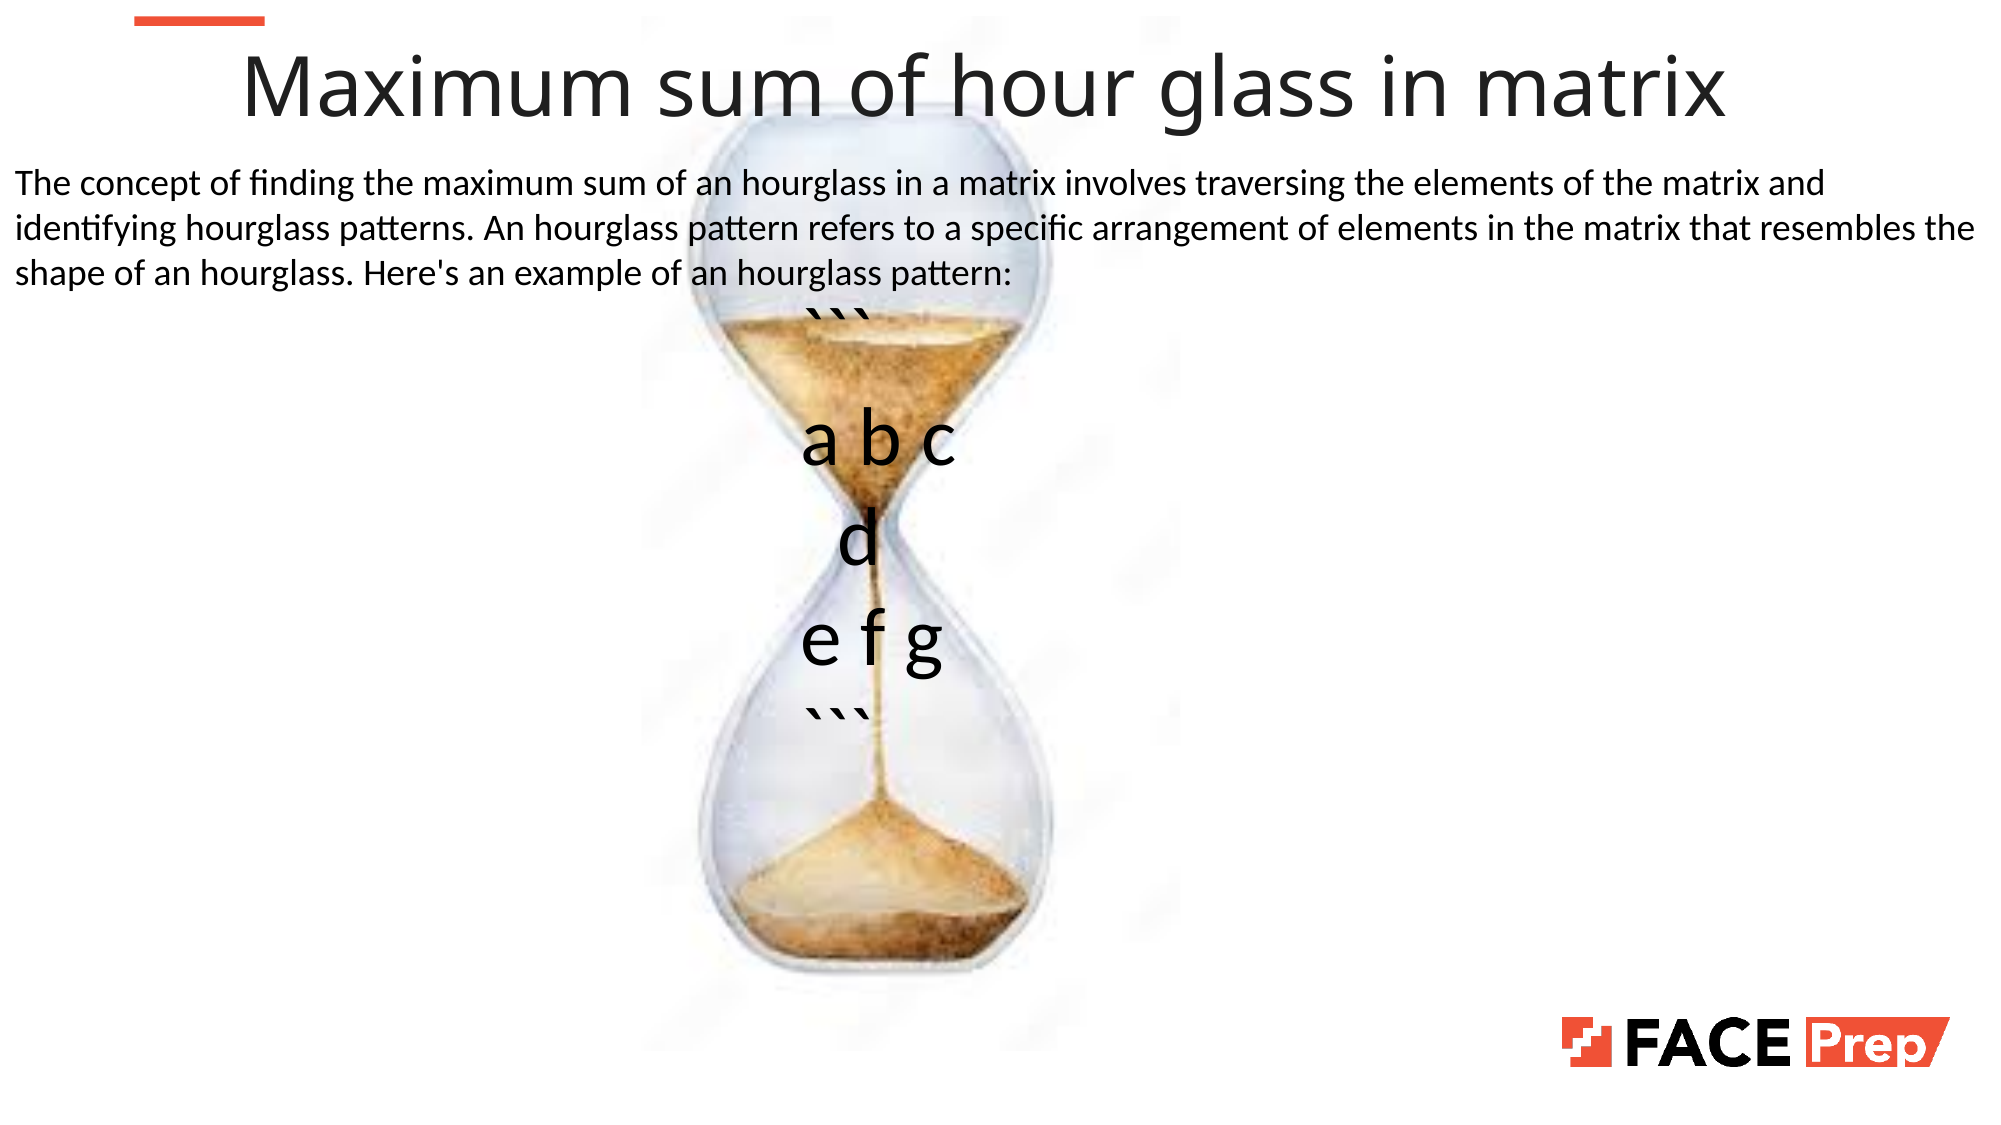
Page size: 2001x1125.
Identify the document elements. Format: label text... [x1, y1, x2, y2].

picture [641, 16, 1181, 1051]
text_box [133, 15, 266, 27]
text_box Maximum sum of hour glass in matrix [1181, 25, 1893, 141]
text_box The concept of finding the maximum sum of an hourglass in a matrix involves traversing the elements of the matrix and identifying hourglass patterns. An hourglass pattern refers to a specific arrangement of elements in the matrix that resembles the shape of an hourglass. Here's an example of an hourglass pattern: [0, 150, 641, 346]
picture [1562, 1017, 1950, 1067]
text_box The concept of finding the maximum sum of an hourglass in a matrix involves traversing the elements of the matrix and identifying hourglass patterns. An hourglass pattern refers to a specific arrangement of elements in the matrix that resembles the shape of an hourglass. Here's an example of an hourglass pattern: [1181, 150, 2000, 346]
text_box Maximum sum of hour glass in matrix [225, 25, 641, 141]
